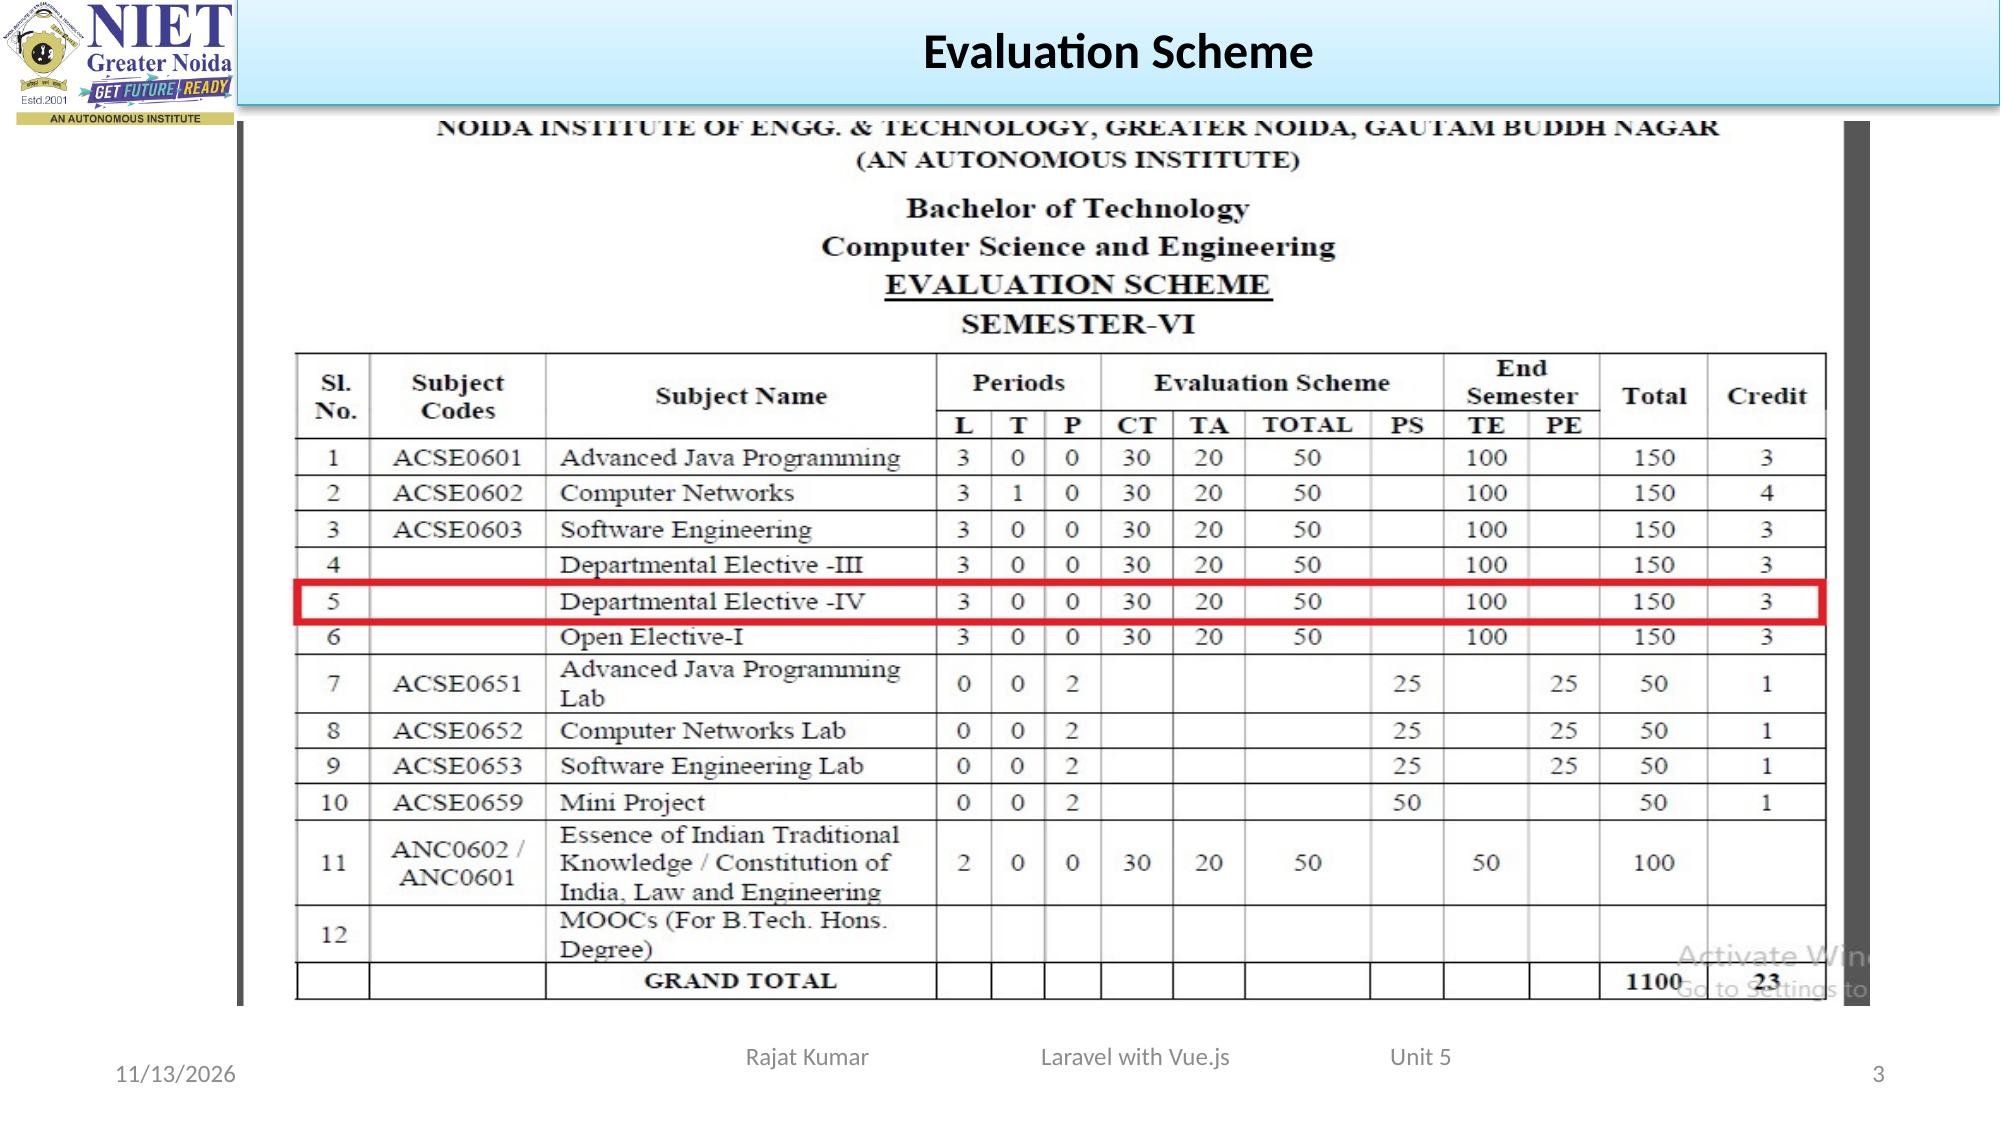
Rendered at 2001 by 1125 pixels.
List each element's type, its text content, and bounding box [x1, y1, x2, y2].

slide_number 3 [1433, 1042, 1900, 1103]
picture [3, 2, 234, 125]
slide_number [99, 1042, 567, 1103]
footer Rajat Kumar Laravel with Vue.js Unit 5 [712, 1025, 1488, 1085]
text_box Evaluation Scheme [237, 0, 2000, 106]
picture [237, 121, 1870, 1006]
